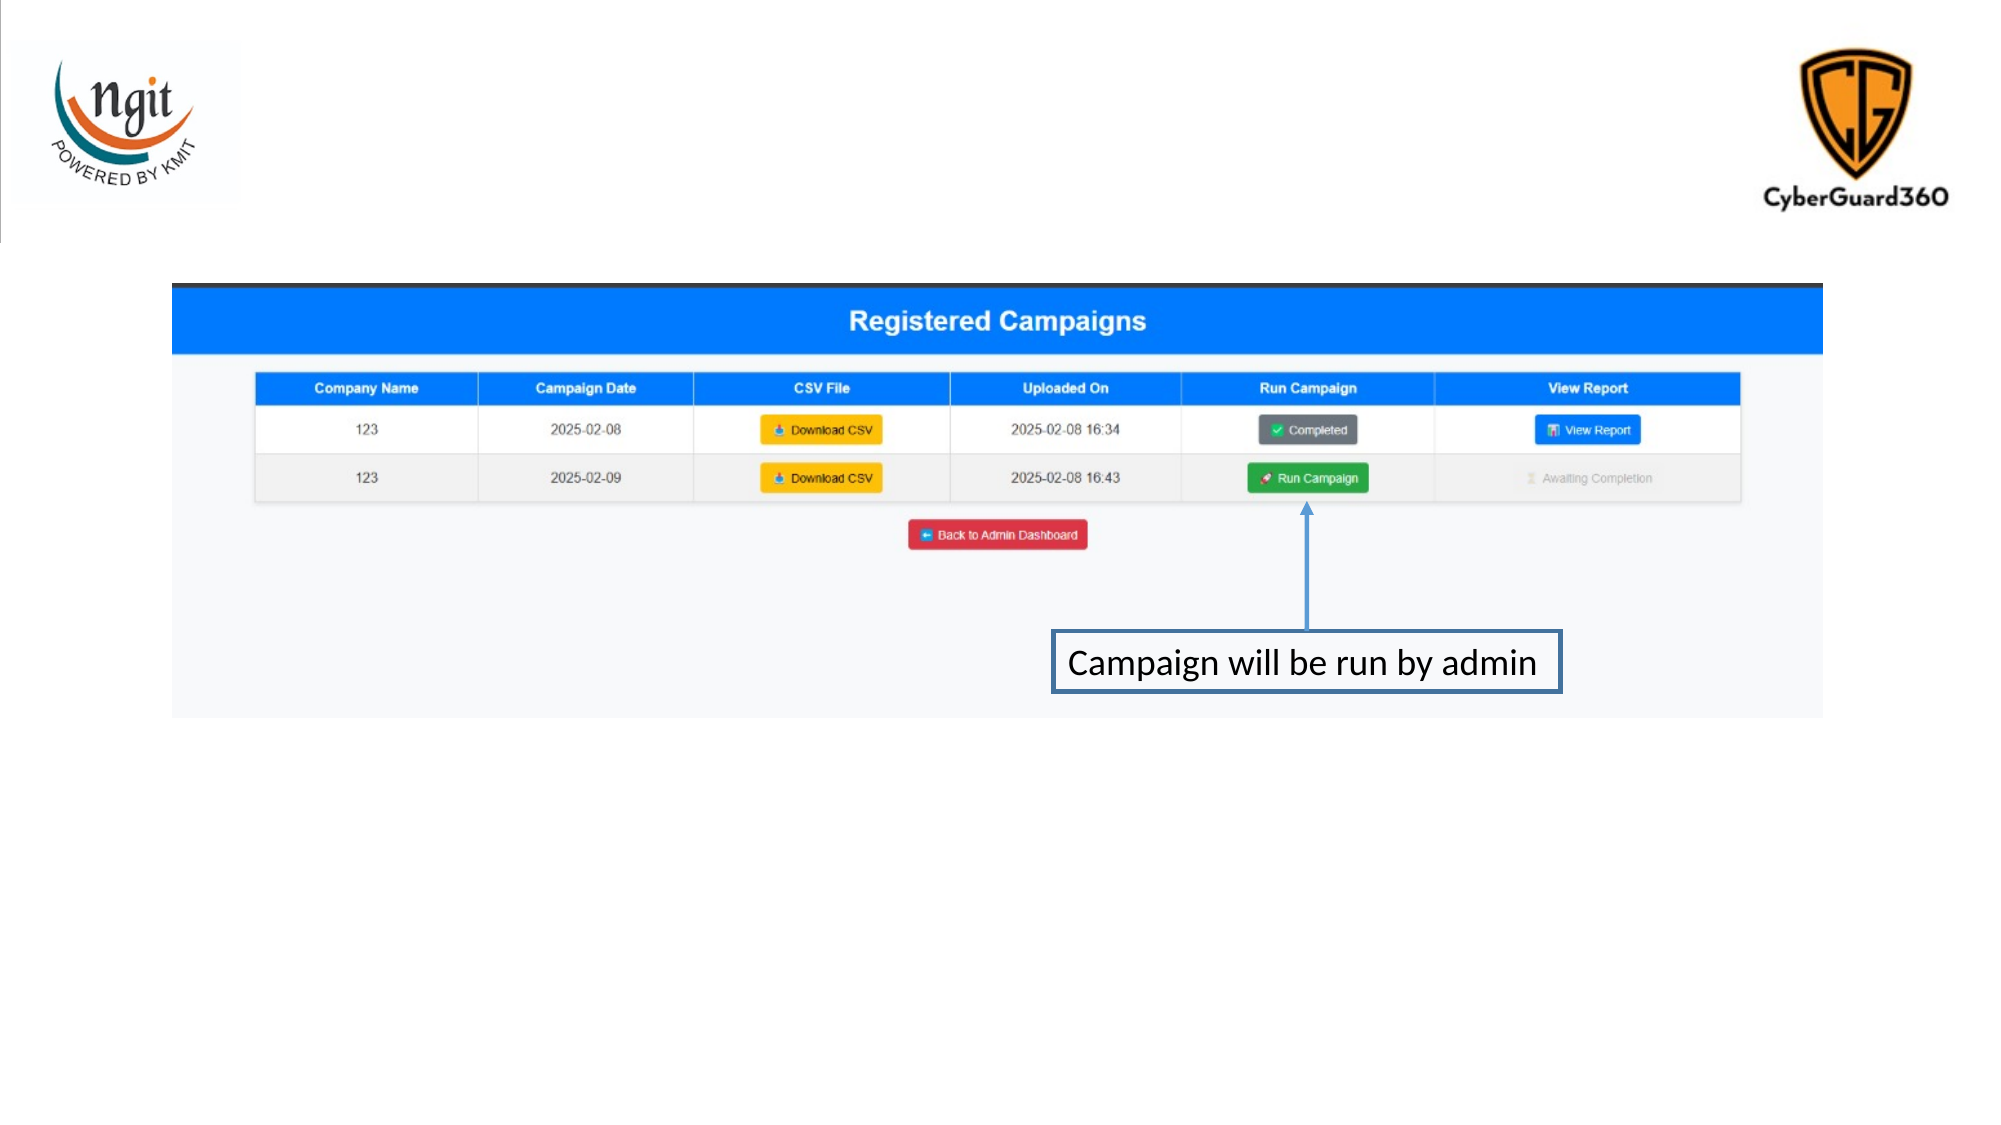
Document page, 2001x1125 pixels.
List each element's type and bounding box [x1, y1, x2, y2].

picture [172, 0, 2000, 719]
picture [0, 0, 244, 243]
